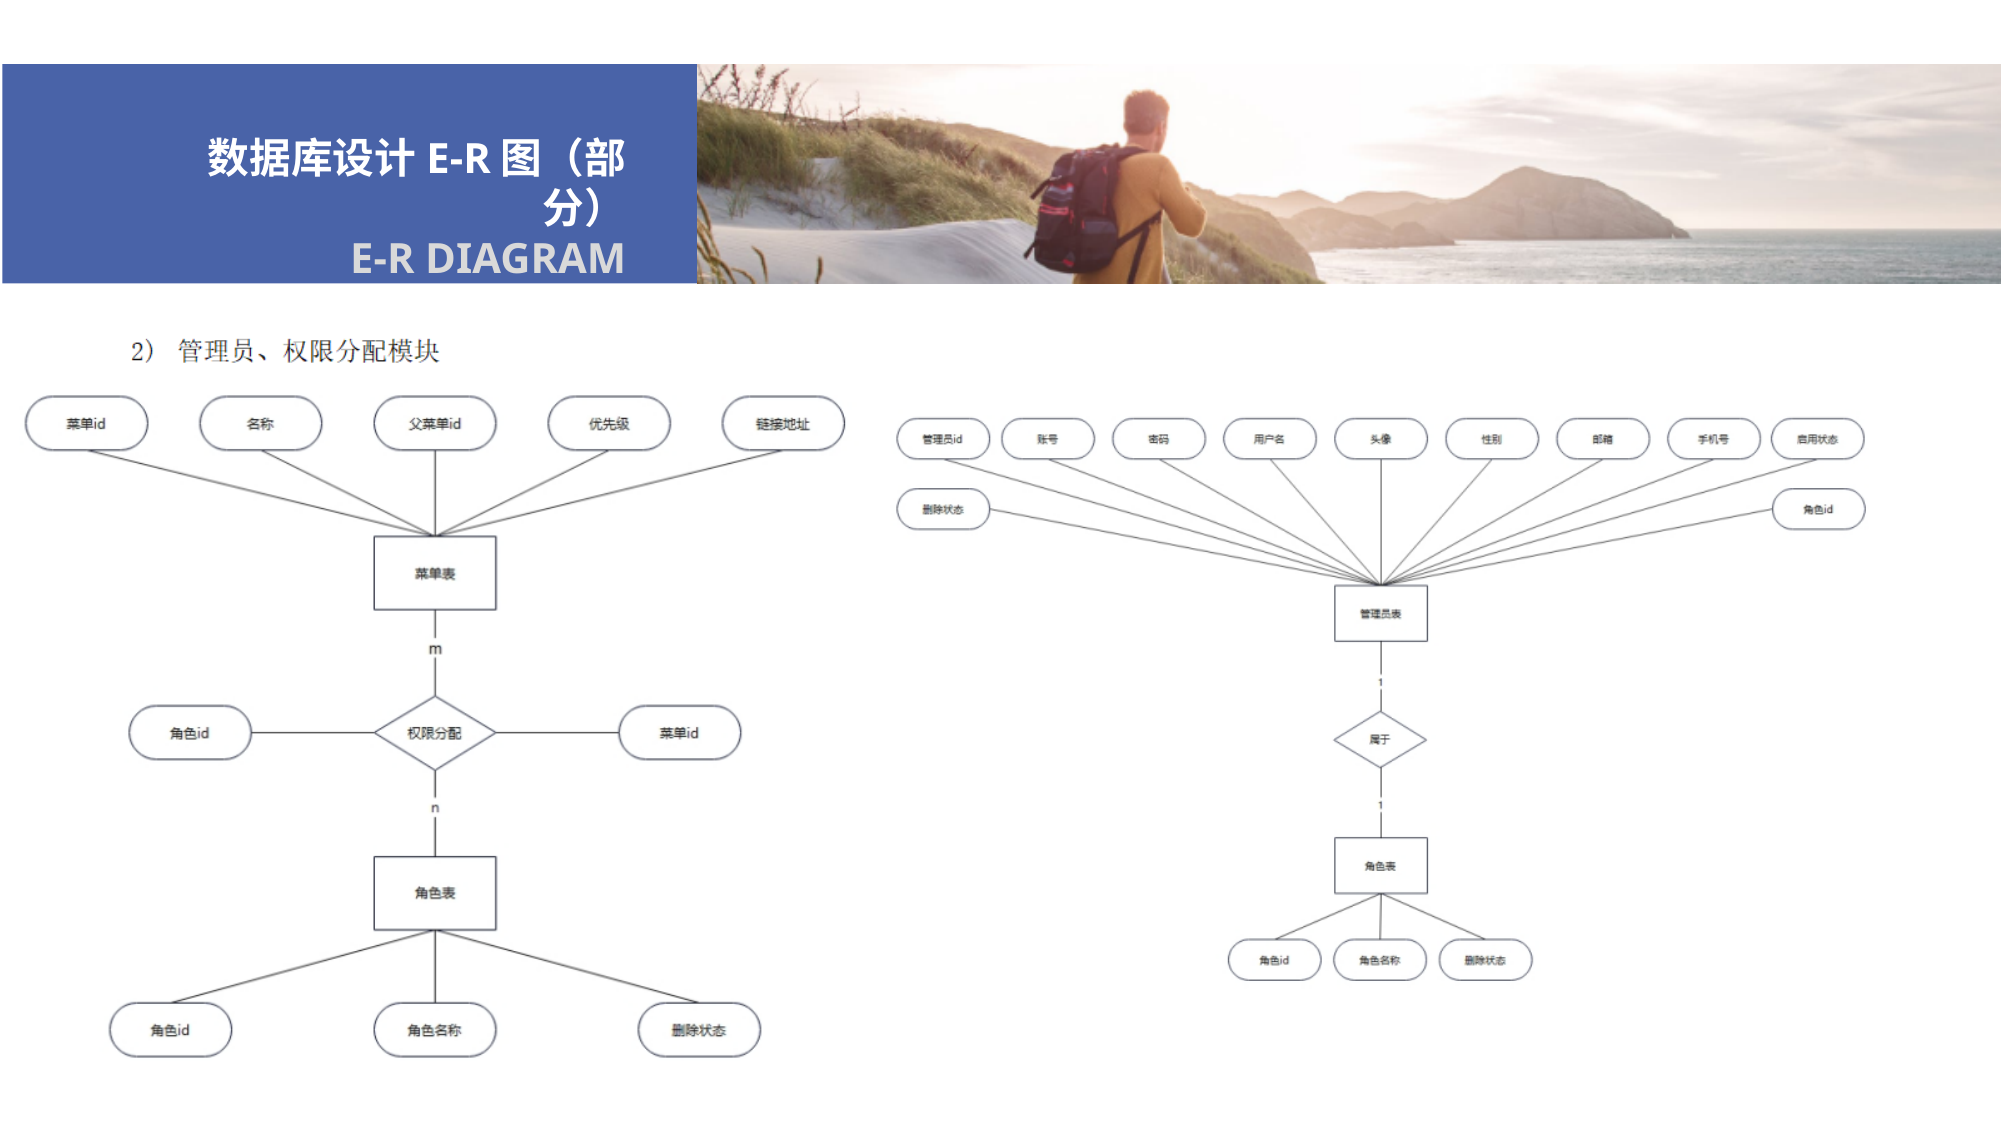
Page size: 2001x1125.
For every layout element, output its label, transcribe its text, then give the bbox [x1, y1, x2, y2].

picture [879, 402, 1886, 996]
text_box [1, 63, 696, 284]
text_box [696, 63, 2000, 284]
picture [16, 324, 859, 1074]
text_box 数据库设计E-R图（部分） E-r diagram [153, 124, 641, 290]
